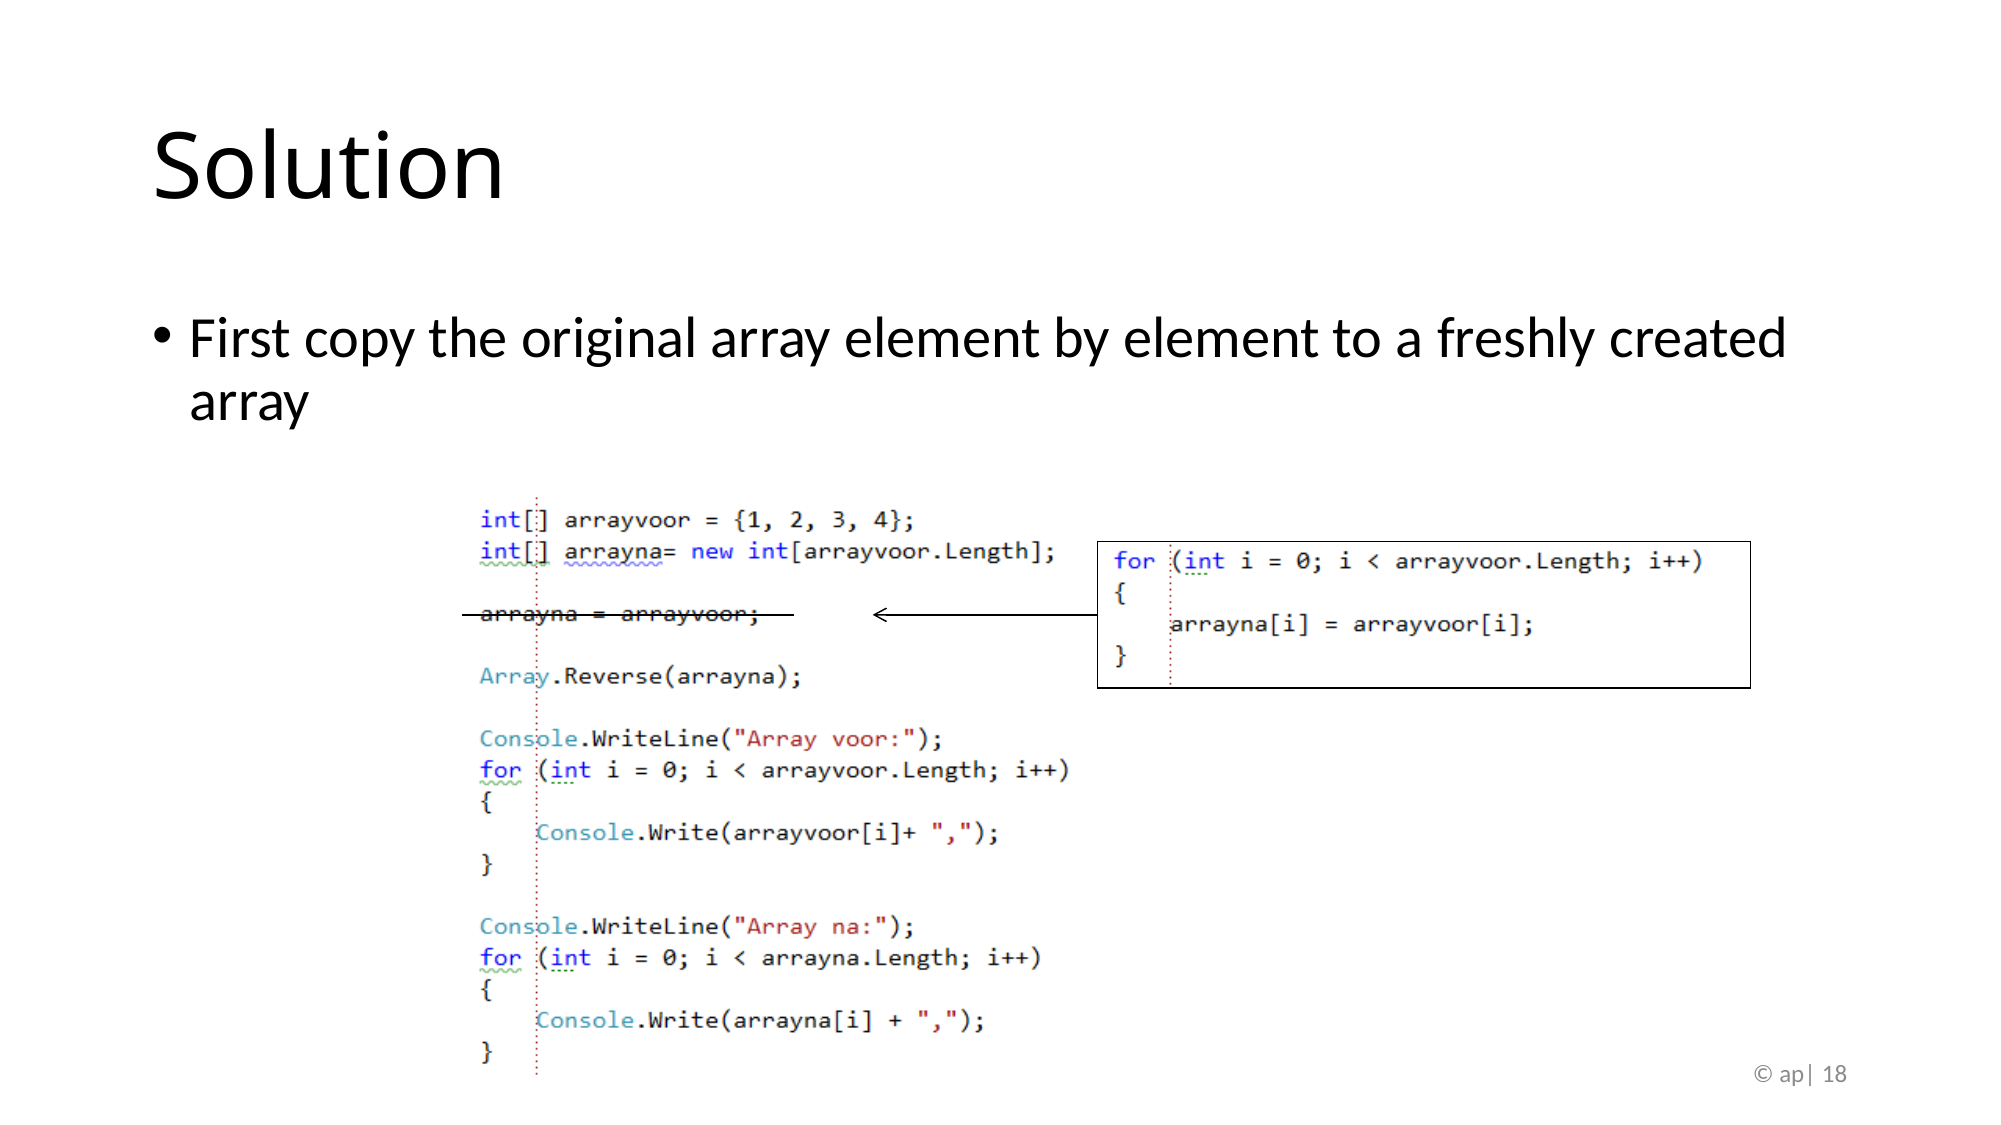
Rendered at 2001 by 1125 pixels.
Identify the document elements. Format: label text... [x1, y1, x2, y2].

title Solution [137, 59, 1863, 278]
list First copy the original array element by element to a freshly created array [137, 299, 1863, 1014]
slide_number © ap| 18 [1412, 1042, 1863, 1103]
picture [461, 493, 1750, 1078]
